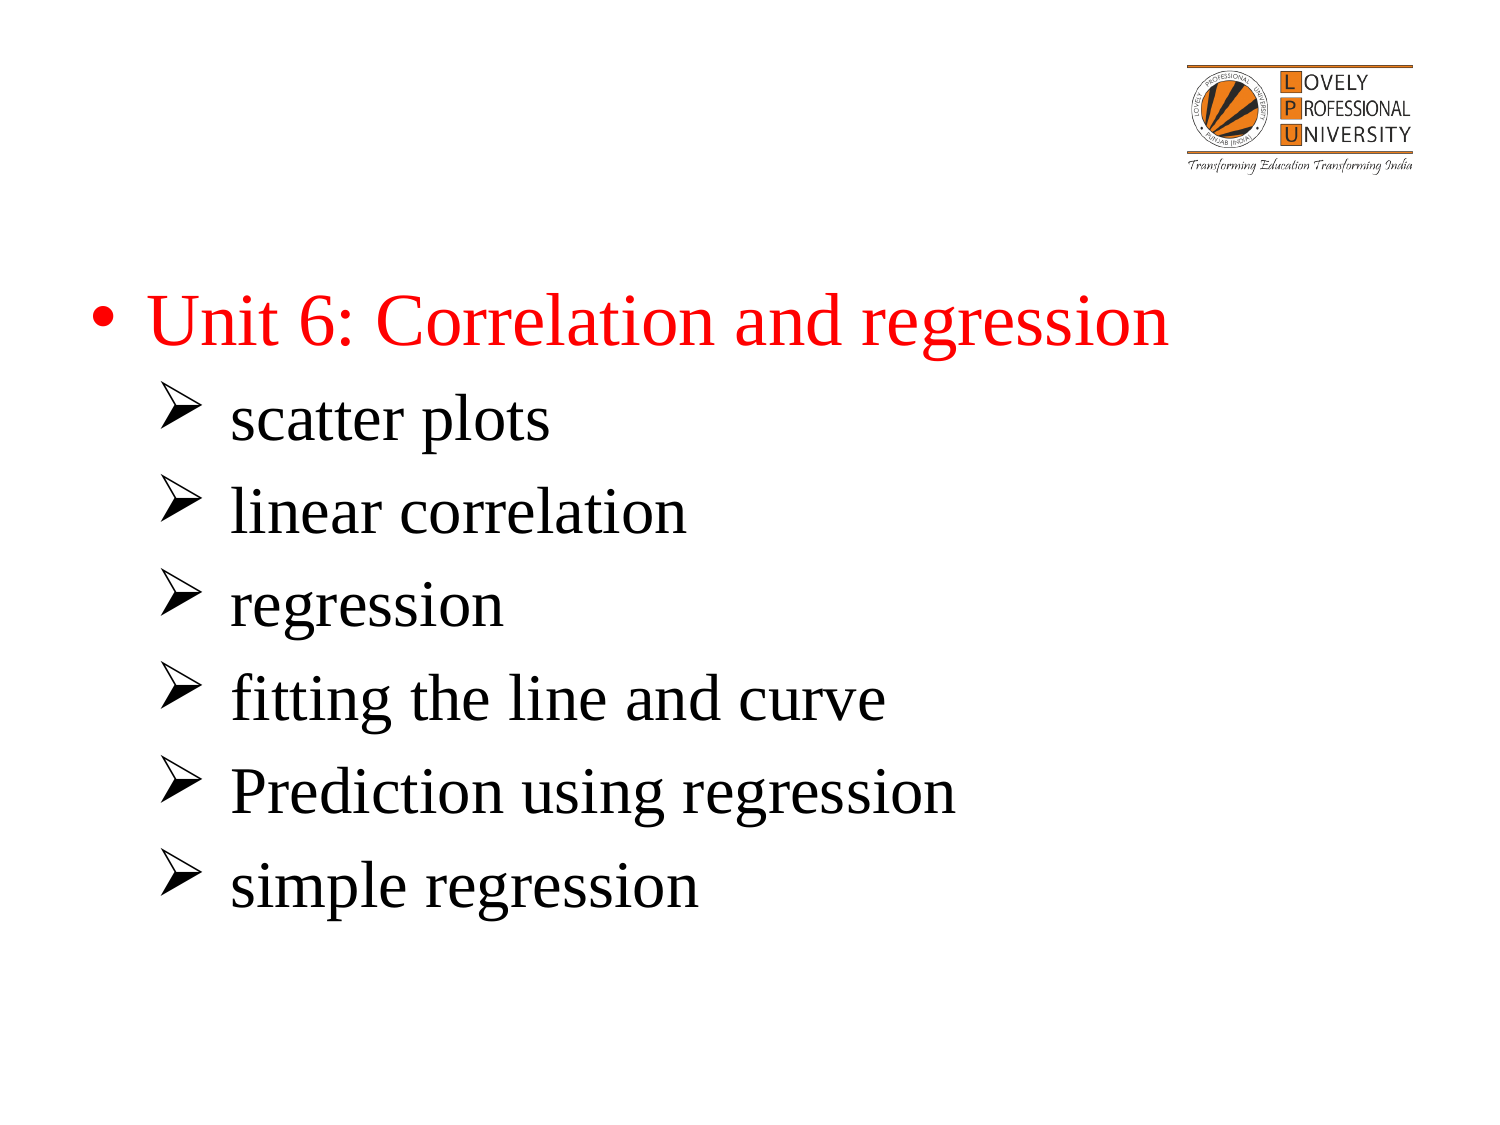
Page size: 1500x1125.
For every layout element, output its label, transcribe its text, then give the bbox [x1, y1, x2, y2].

list Unit 6: Correlation and regression scatter plots linear correlation regression fitting the line and curve Prediction using regression simple regression [75, 262, 1425, 1005]
picture [1187, 65, 1413, 175]
